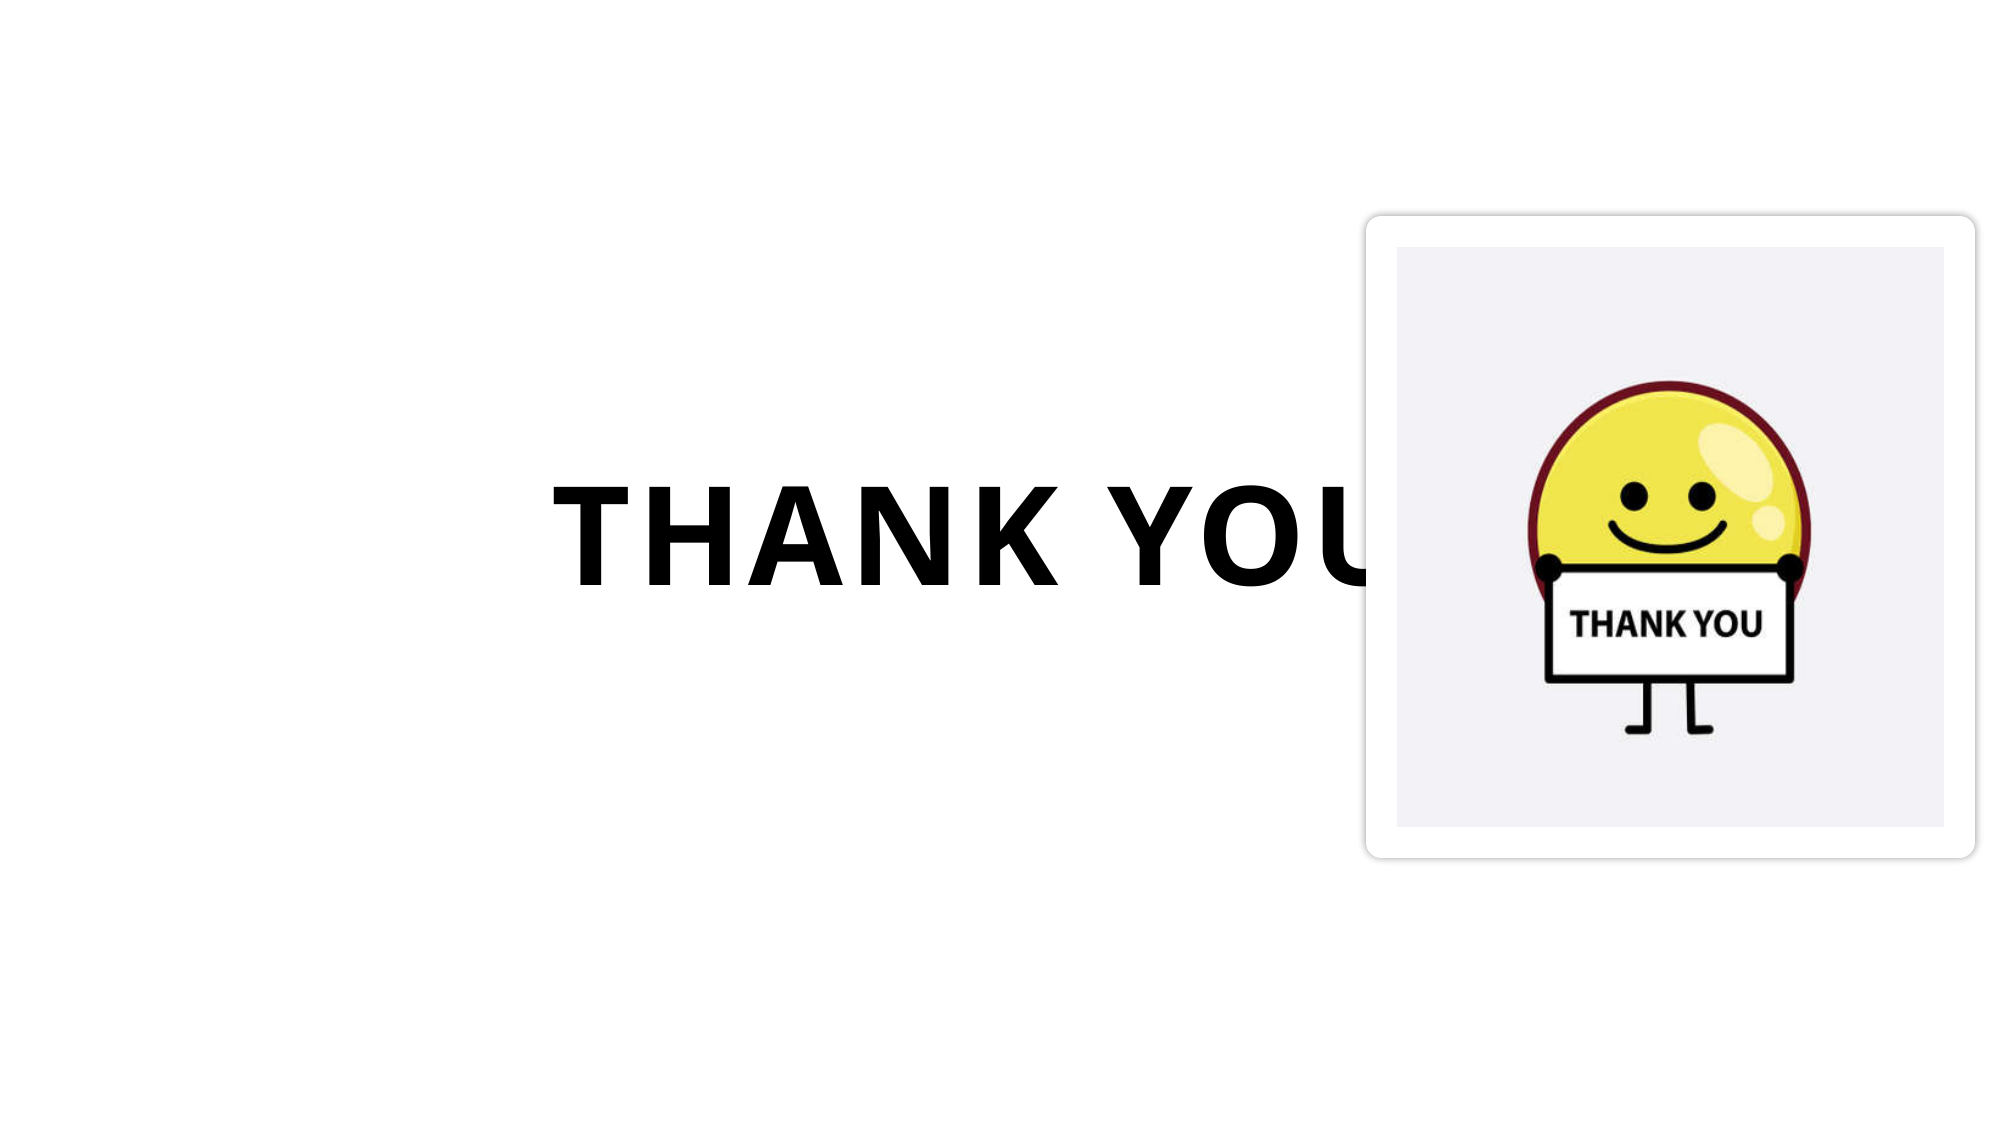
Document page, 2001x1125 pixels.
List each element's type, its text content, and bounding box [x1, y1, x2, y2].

picture [1396, 246, 1944, 827]
text_box THANK YOU! [537, 440, 1360, 620]
